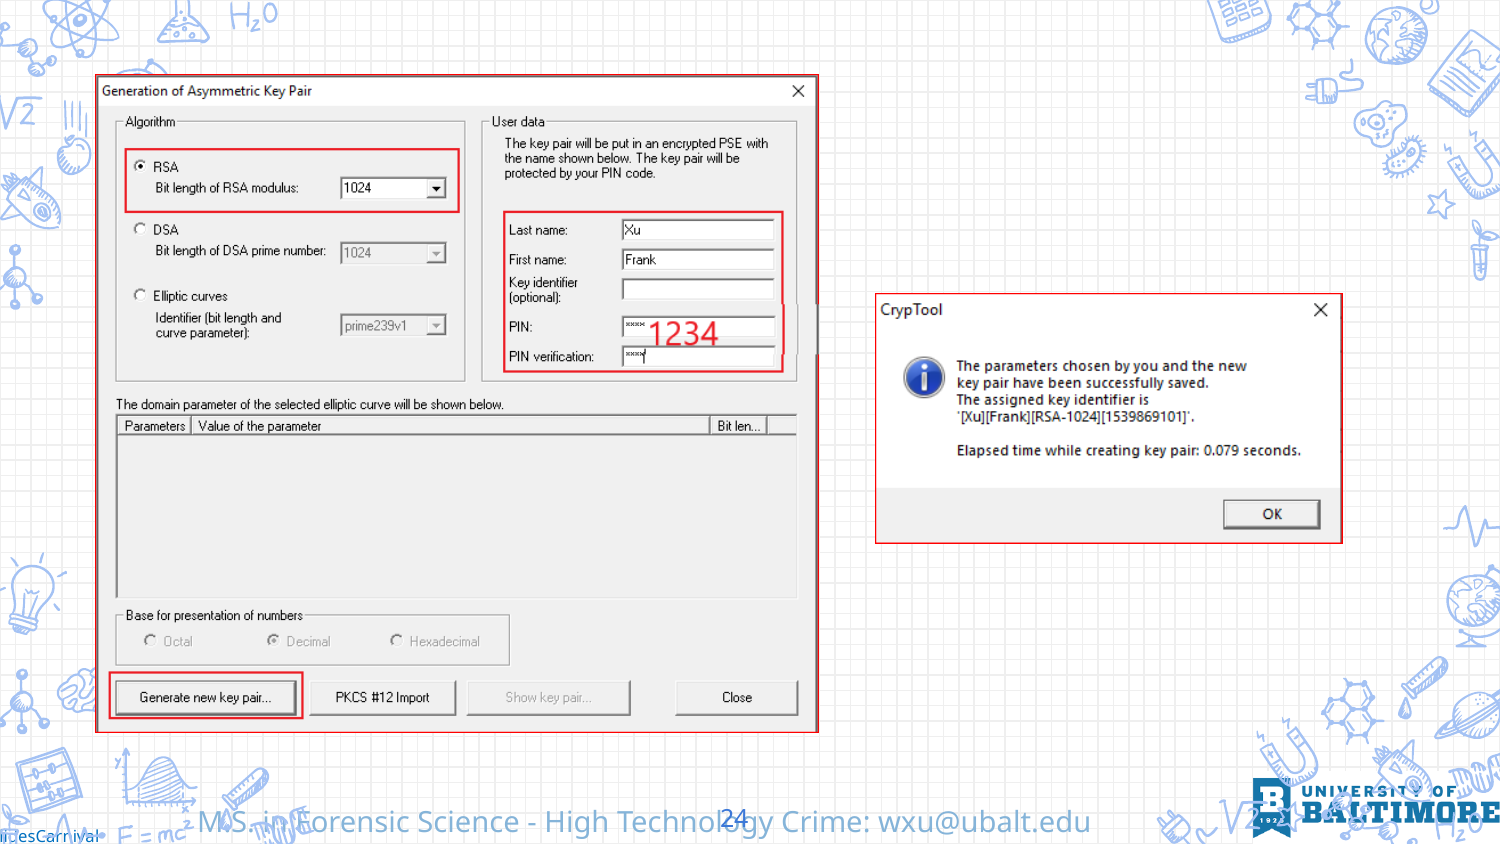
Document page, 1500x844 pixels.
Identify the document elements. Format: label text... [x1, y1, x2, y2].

slide_number 24 [705, 796, 795, 844]
picture [1375, 780, 1390, 791]
picture [95, 74, 819, 733]
picture [1388, 823, 1396, 835]
picture [1479, 779, 1483, 790]
picture [1283, 771, 1308, 783]
picture [1481, 771, 1489, 788]
picture [1253, 771, 1500, 844]
picture [1354, 819, 1361, 827]
picture [1405, 773, 1430, 800]
picture [1408, 786, 1417, 792]
picture [1381, 771, 1421, 792]
picture [875, 292, 1343, 544]
picture [1471, 771, 1479, 786]
picture [1342, 796, 1349, 806]
